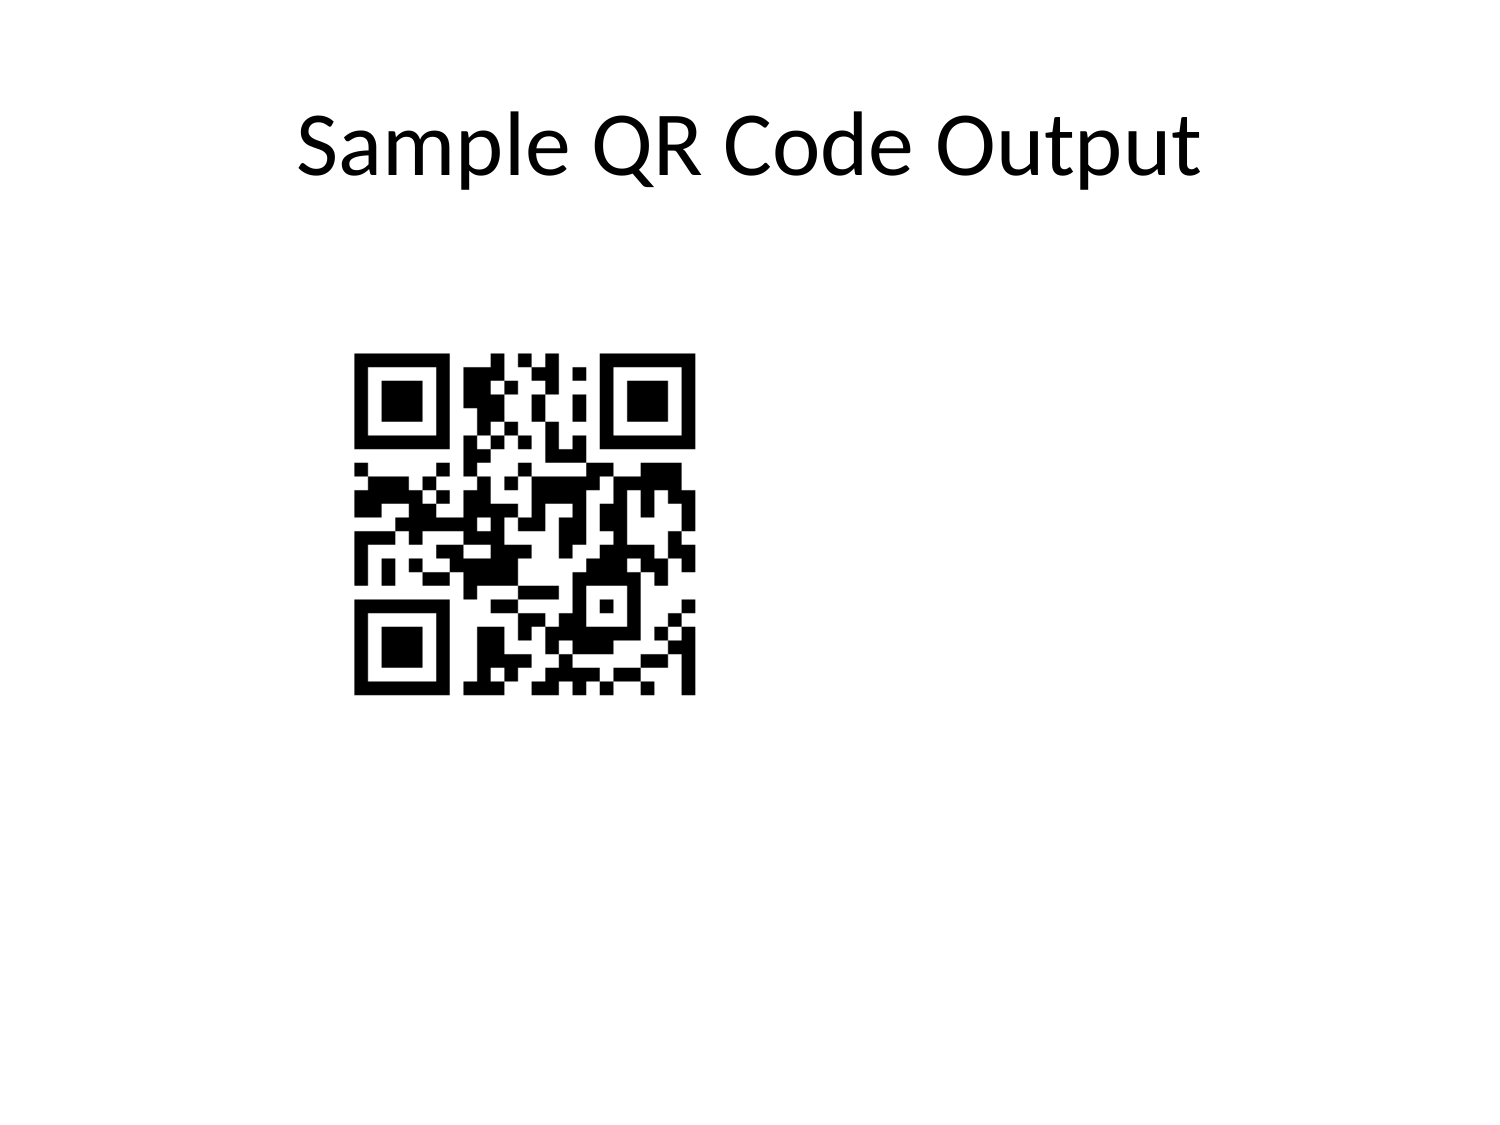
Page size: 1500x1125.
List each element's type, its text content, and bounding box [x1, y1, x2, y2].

picture [299, 299, 751, 751]
title Sample QR Code Output [75, 45, 1425, 233]
